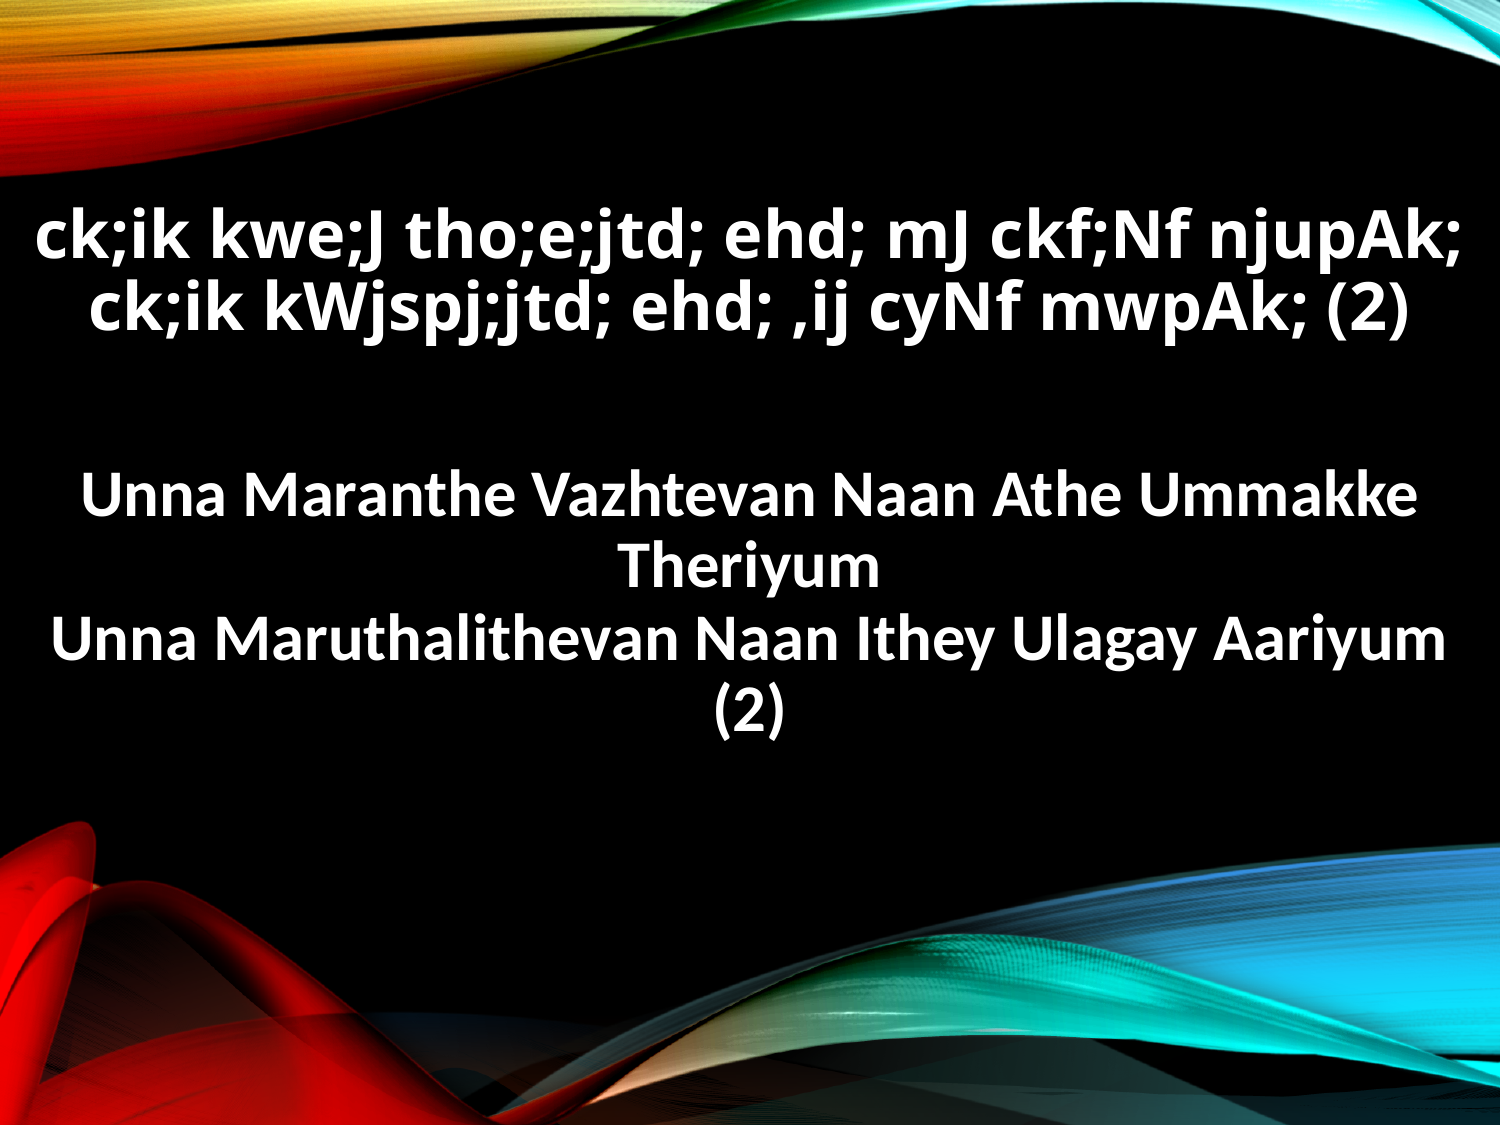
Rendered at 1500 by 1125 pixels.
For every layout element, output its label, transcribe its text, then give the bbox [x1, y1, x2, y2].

subtitle ck;ik kwe;J tho;e;jtd; ehd; mJ ckf;Nf njupAk; ck;ik kWjspj;jtd; ehd; ,ij cyNf mwpAk; (2) Unna Maranthe Vazhtevan Naan Athe Ummakke Theriyum Unna Maruthalithevan Naan Ithey Ulagay Aariyum (2) [0, 0, 1500, 1125]
